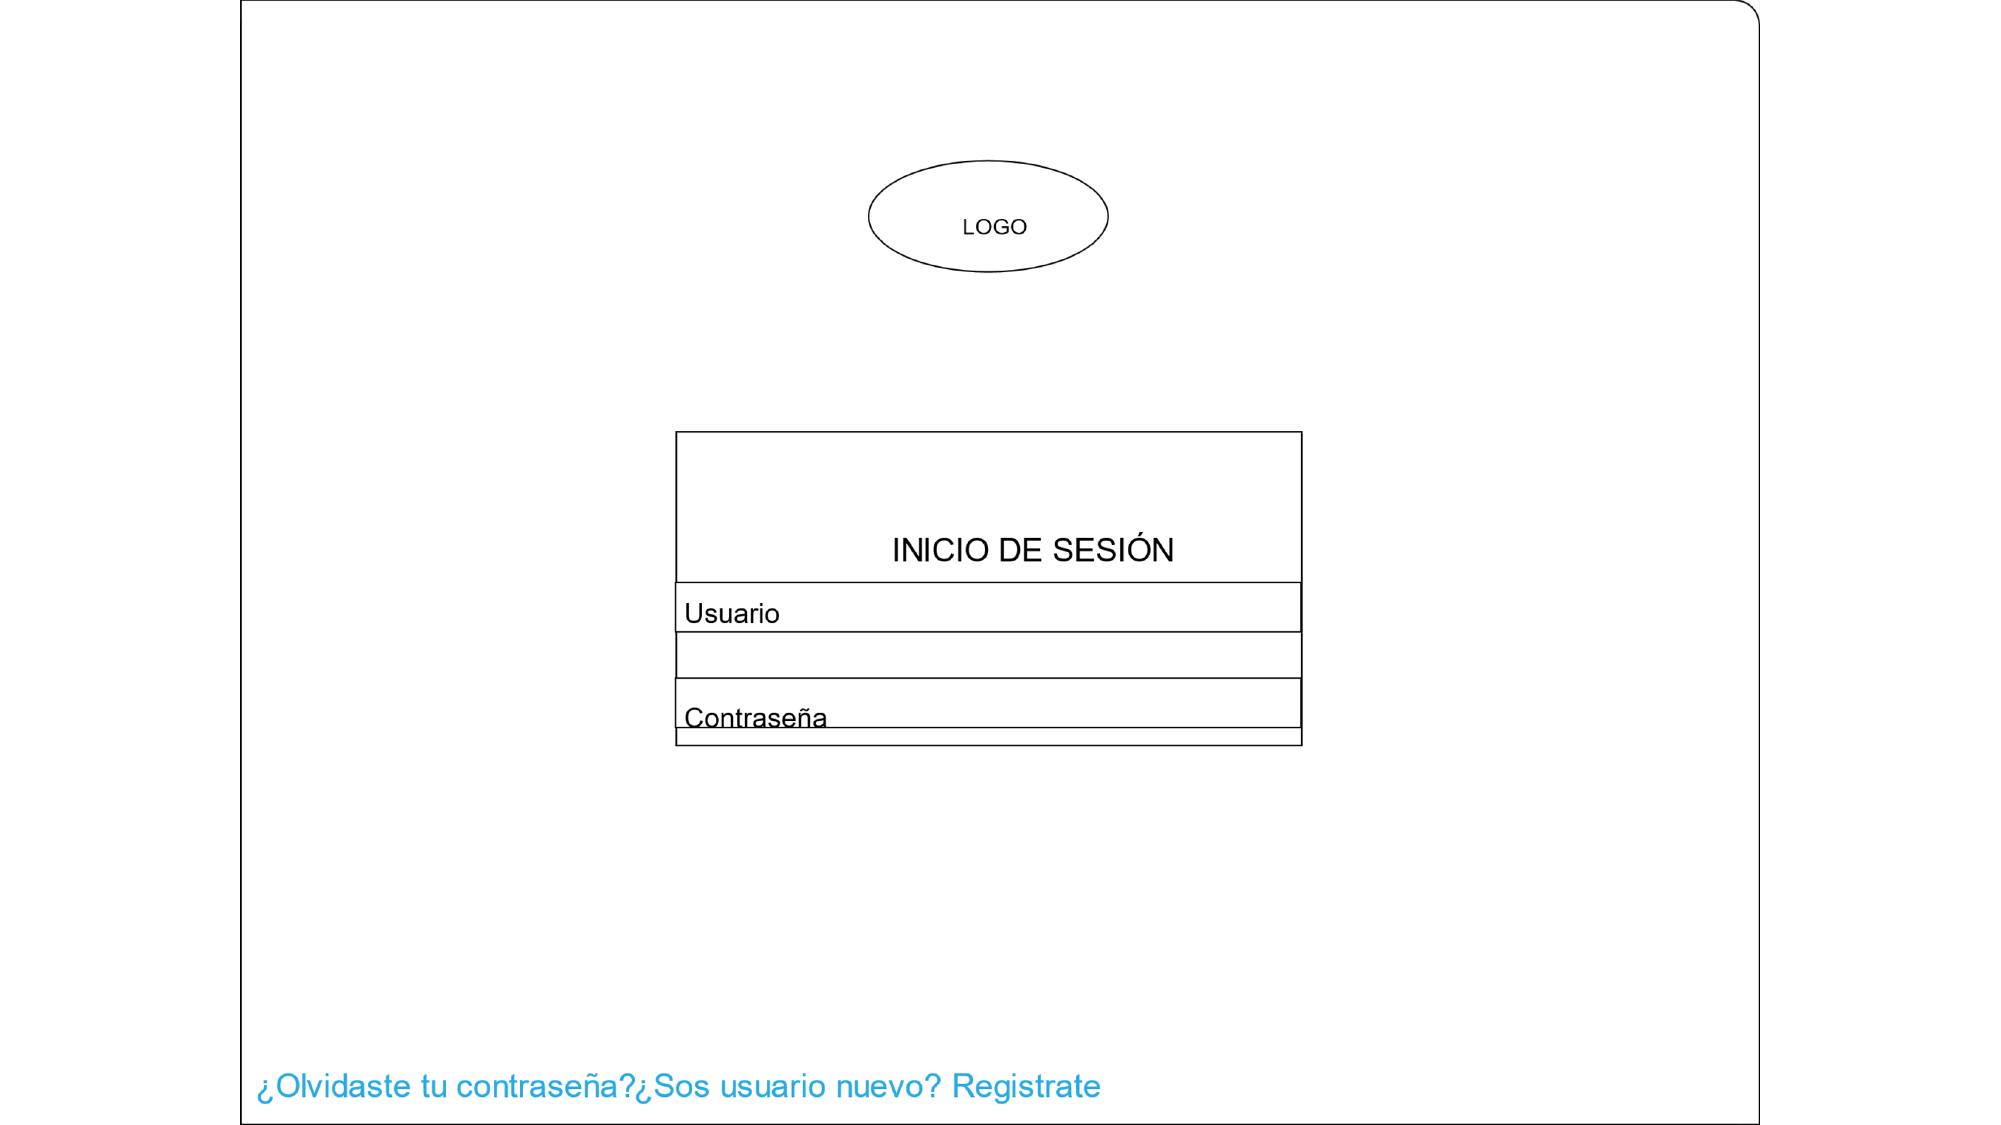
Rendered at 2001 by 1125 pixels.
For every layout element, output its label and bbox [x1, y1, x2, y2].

picture [240, 0, 1760, 1125]
